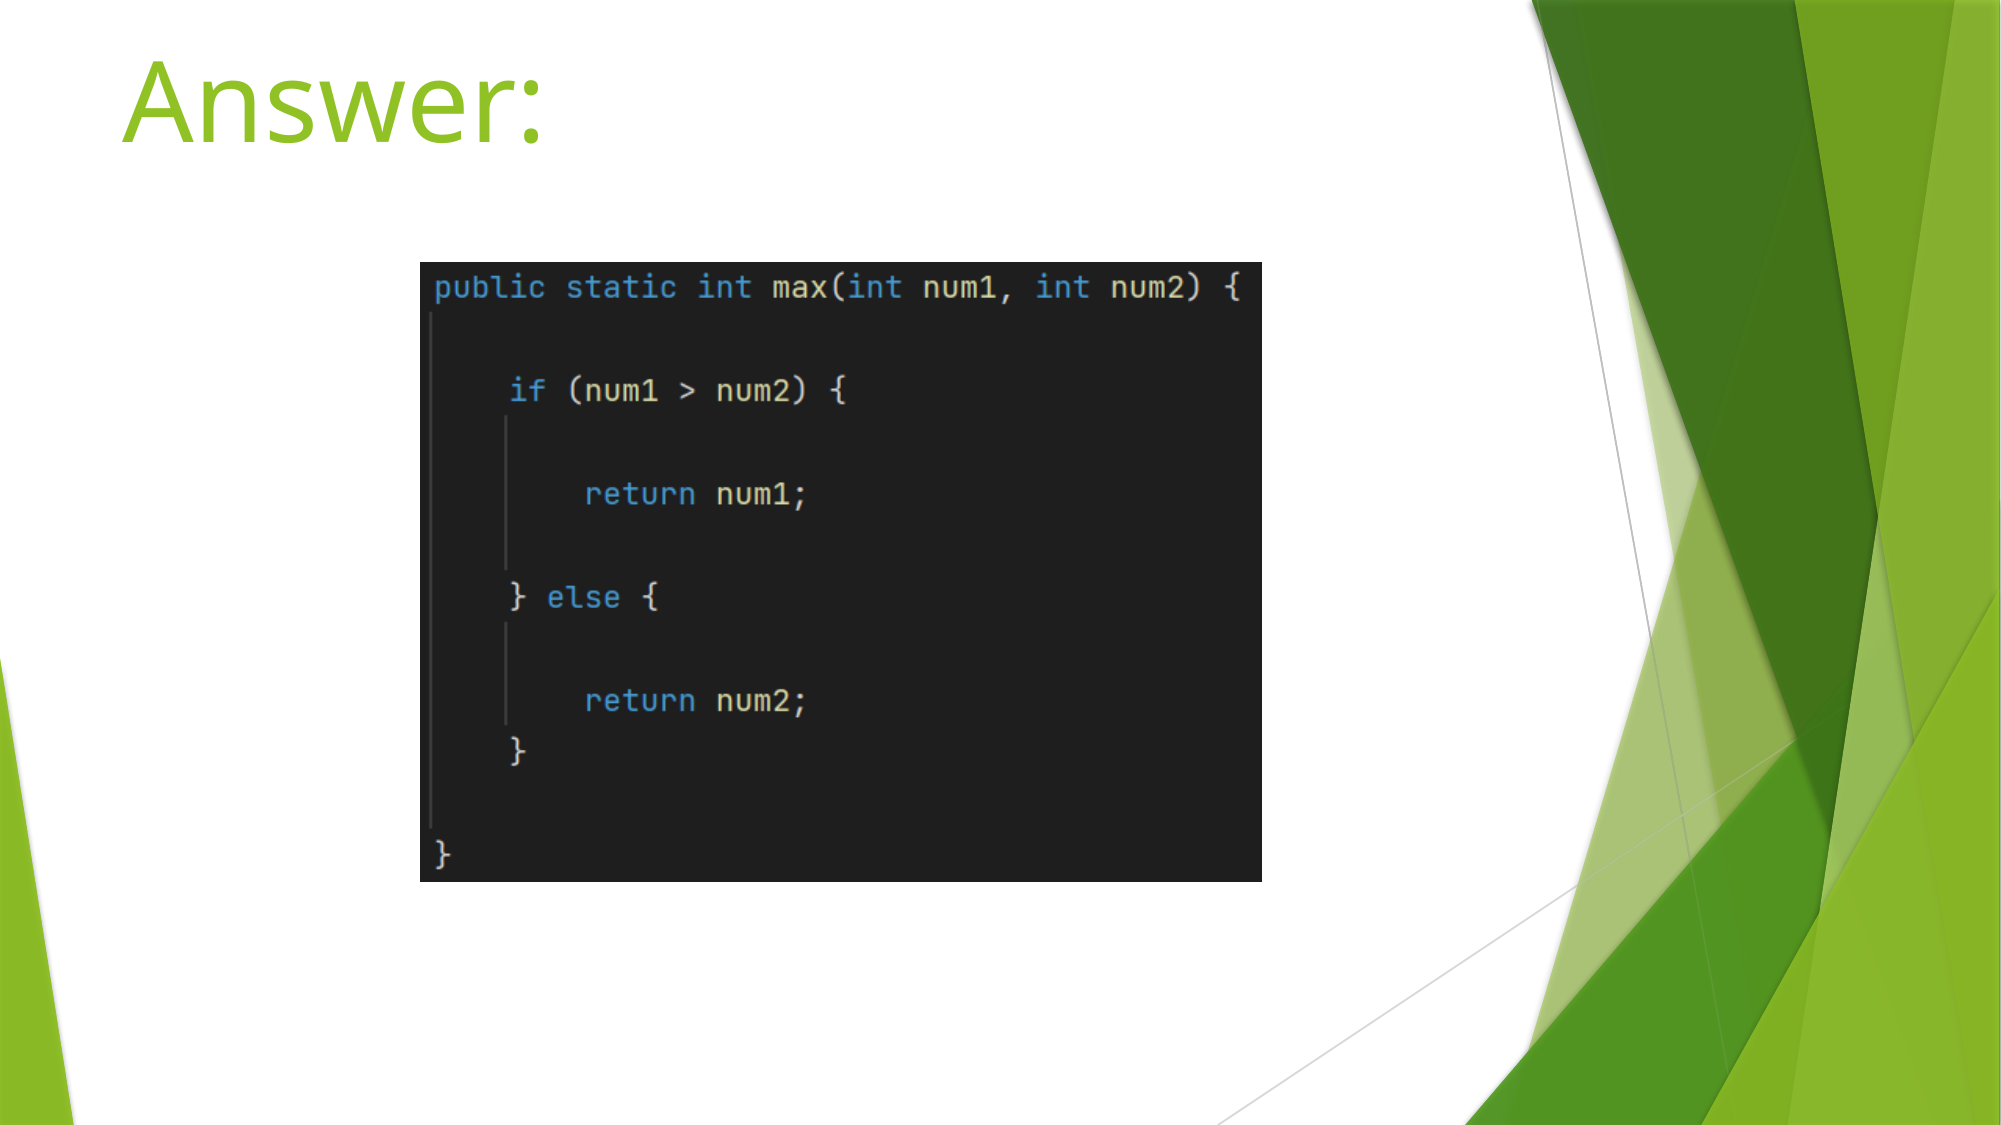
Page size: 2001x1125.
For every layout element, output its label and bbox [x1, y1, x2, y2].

picture [419, 262, 1262, 882]
text_box [0, 0, 2000, 1125]
